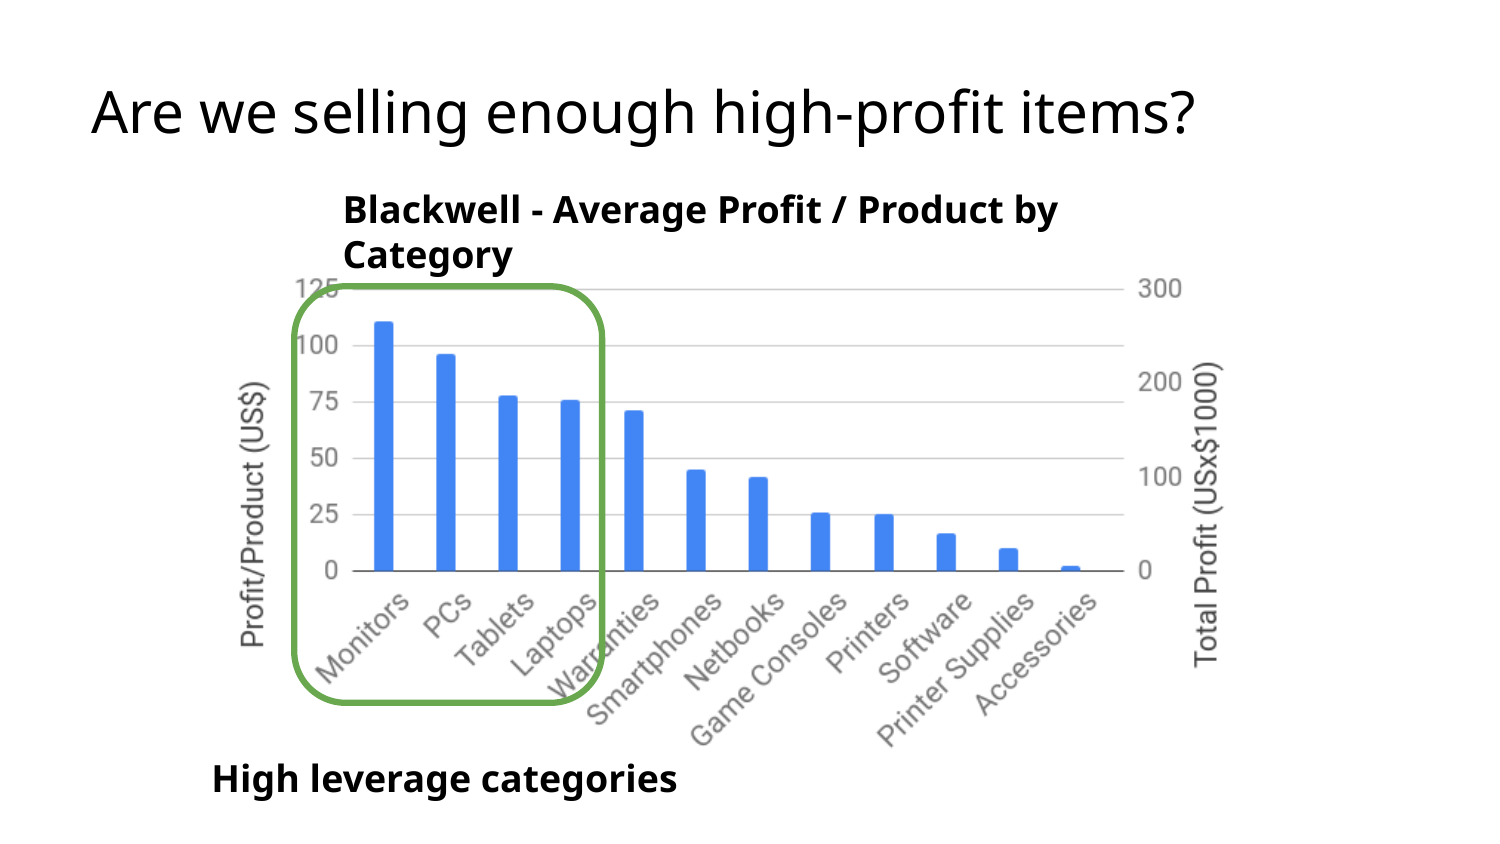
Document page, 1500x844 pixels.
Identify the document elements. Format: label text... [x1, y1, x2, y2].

text_box High leverage categories [196, 739, 1042, 792]
picture [213, 277, 1234, 785]
text_box Blackwell - Average Profit / Product by Category [327, 171, 1173, 224]
title Are we selling enough high-profit items? [76, 60, 1474, 155]
